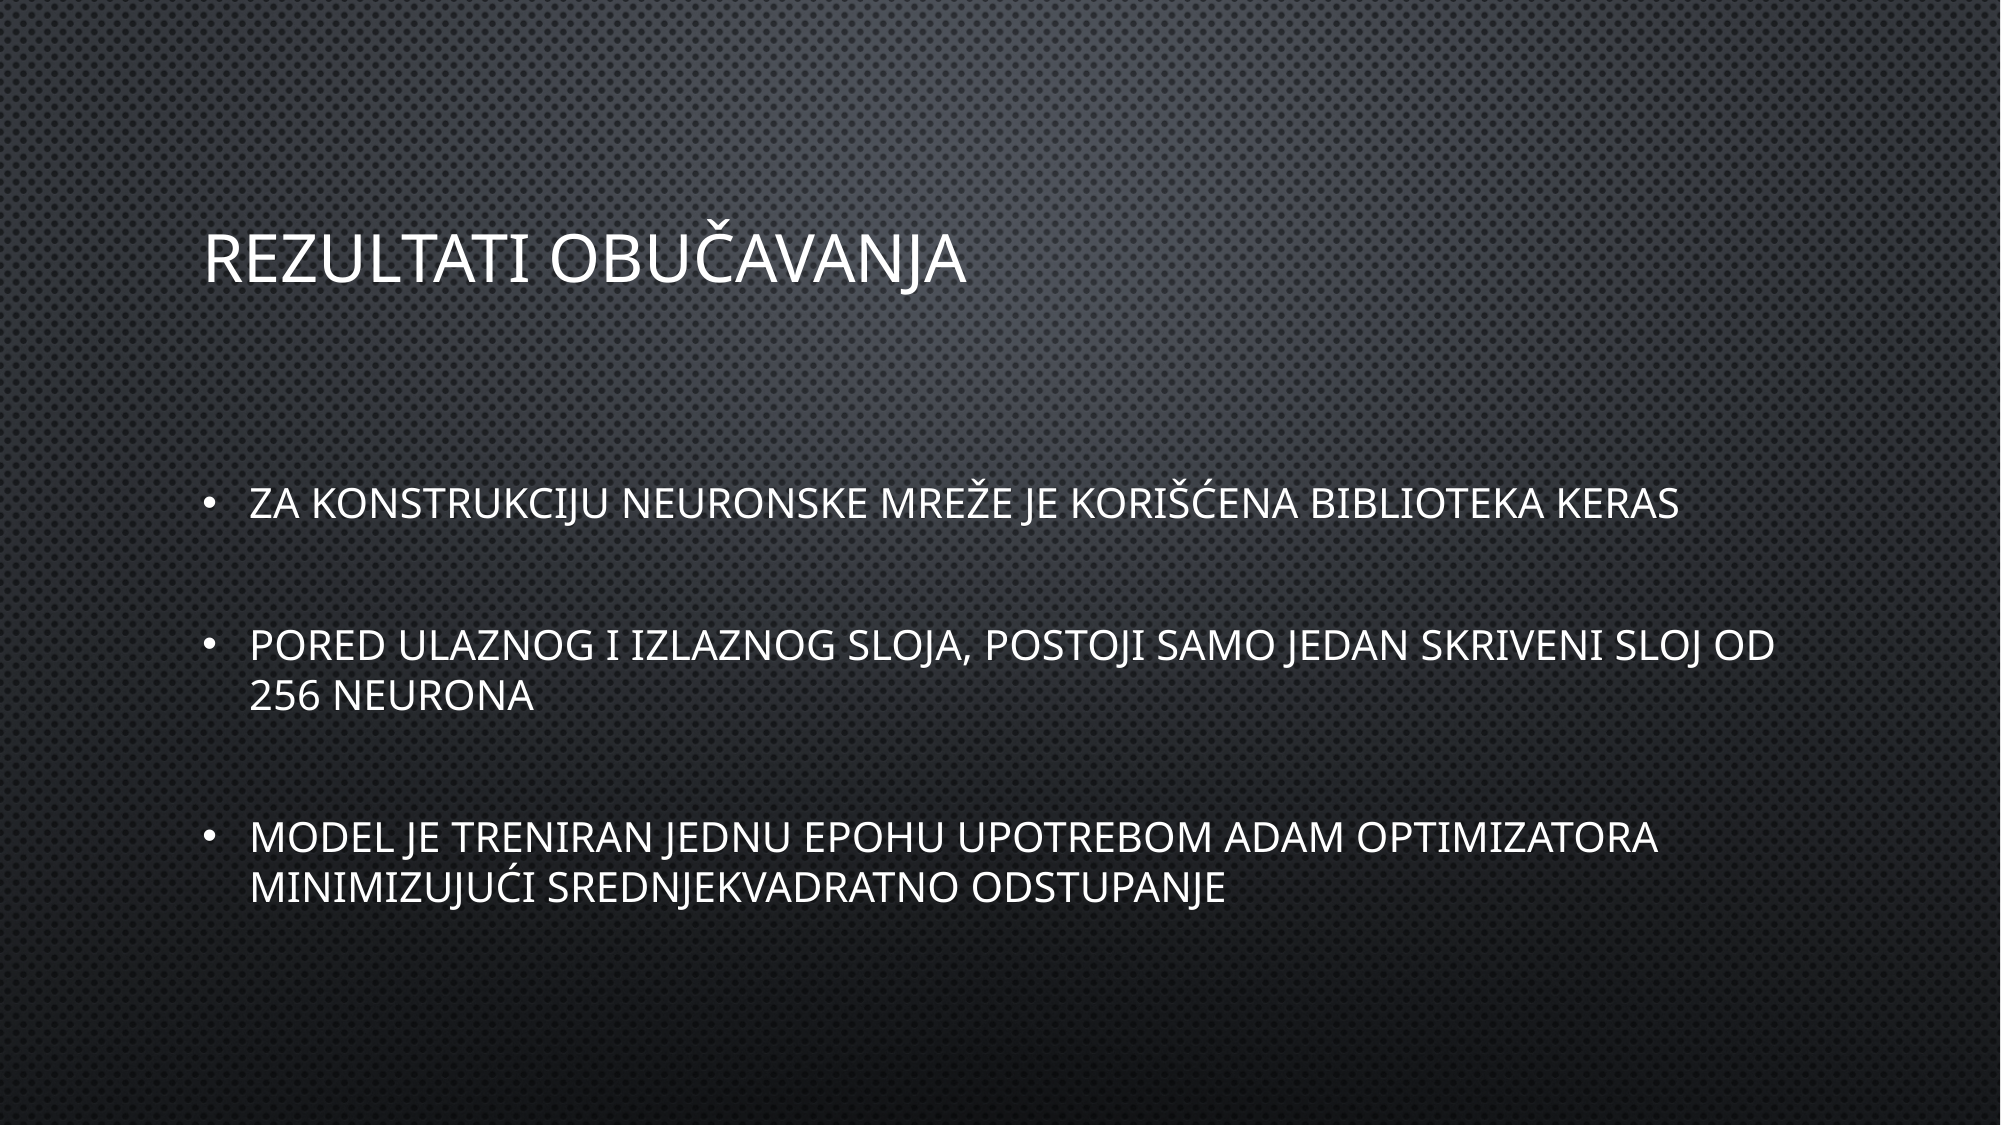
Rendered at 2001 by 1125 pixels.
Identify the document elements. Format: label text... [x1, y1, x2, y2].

title Rezultati obučavanja [187, 99, 1813, 413]
list Za konstrukciju neuronske mreže je korišćena biblioteka Keras Pored ulaznog i izlaznog sloja, postoji samo jedan skriveni sloj od 256 neurona Model je treniran jednu epohu upotrebom Adam optimizatora minimizujući srednjekvadratno odstupanje [187, 437, 1813, 950]
